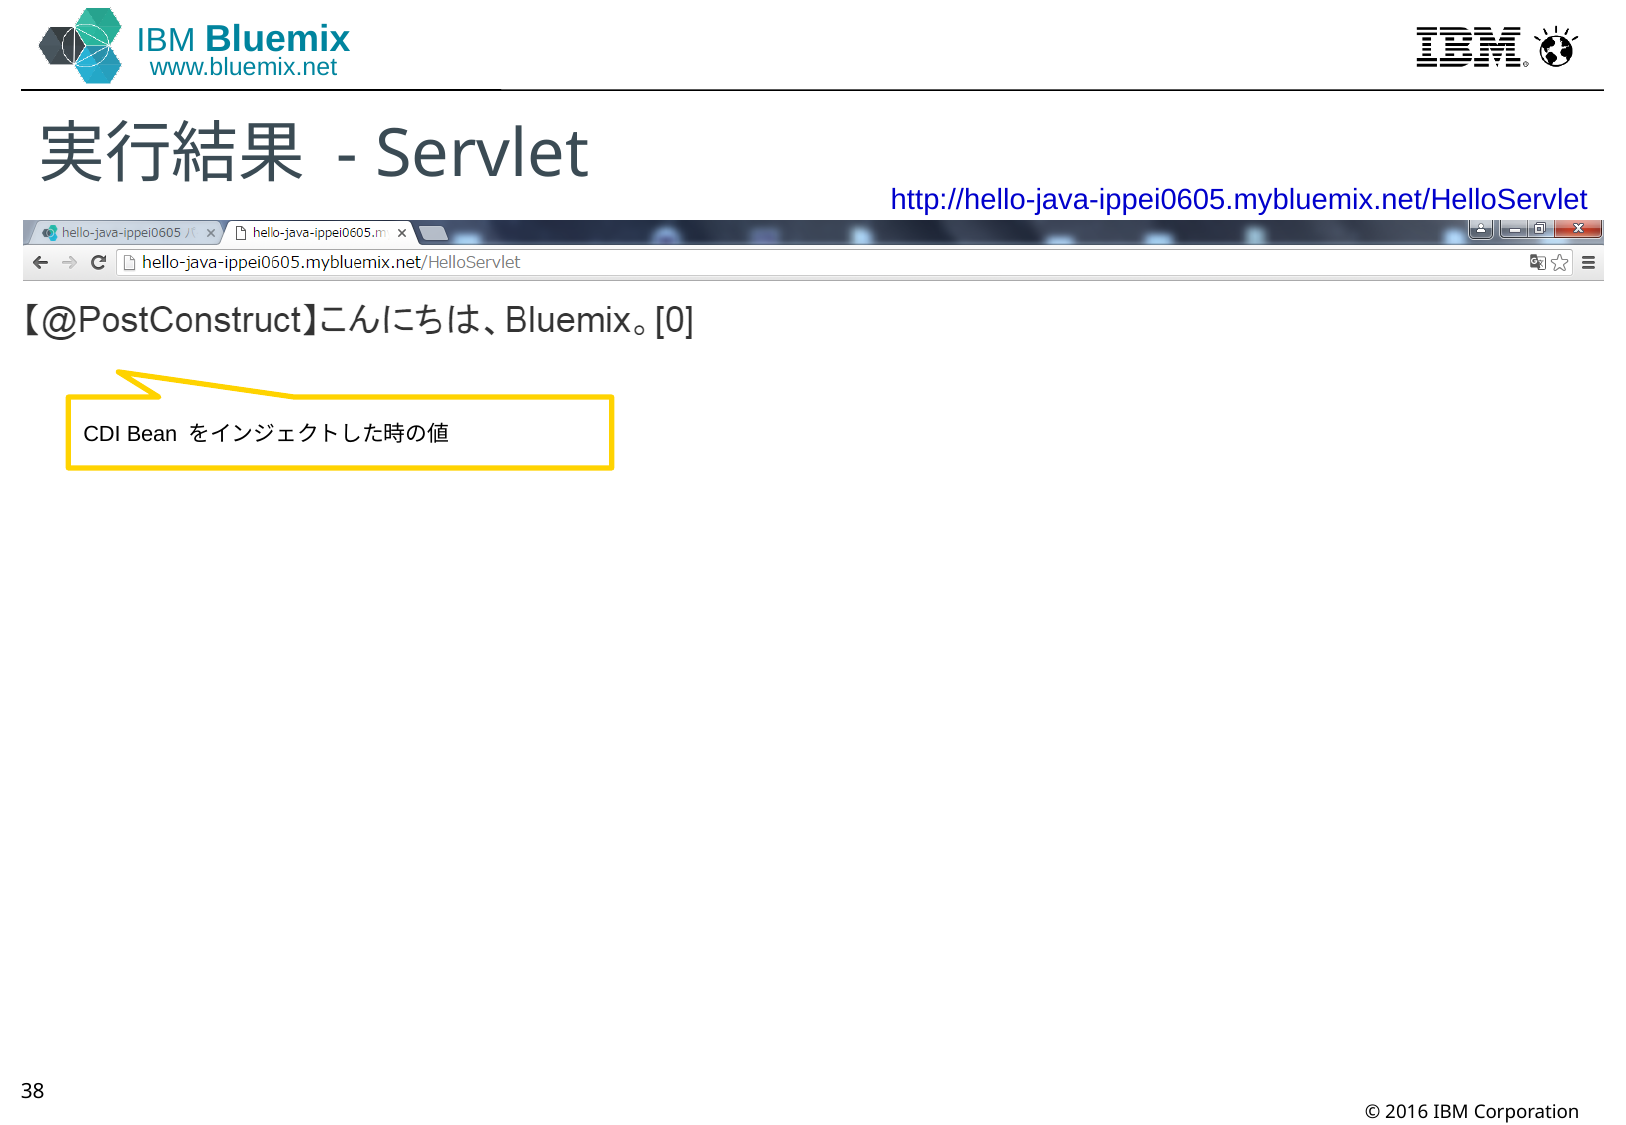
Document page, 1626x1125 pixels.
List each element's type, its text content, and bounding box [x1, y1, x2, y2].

picture [37, 7, 122, 84]
picture [1401, 11, 1590, 79]
title 実行結果 - Servlet [23, 101, 1604, 208]
text_box http://hello-java-ippei0605.mybluemix.net/HelloServlet [797, 172, 1604, 220]
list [23, 220, 1604, 1070]
